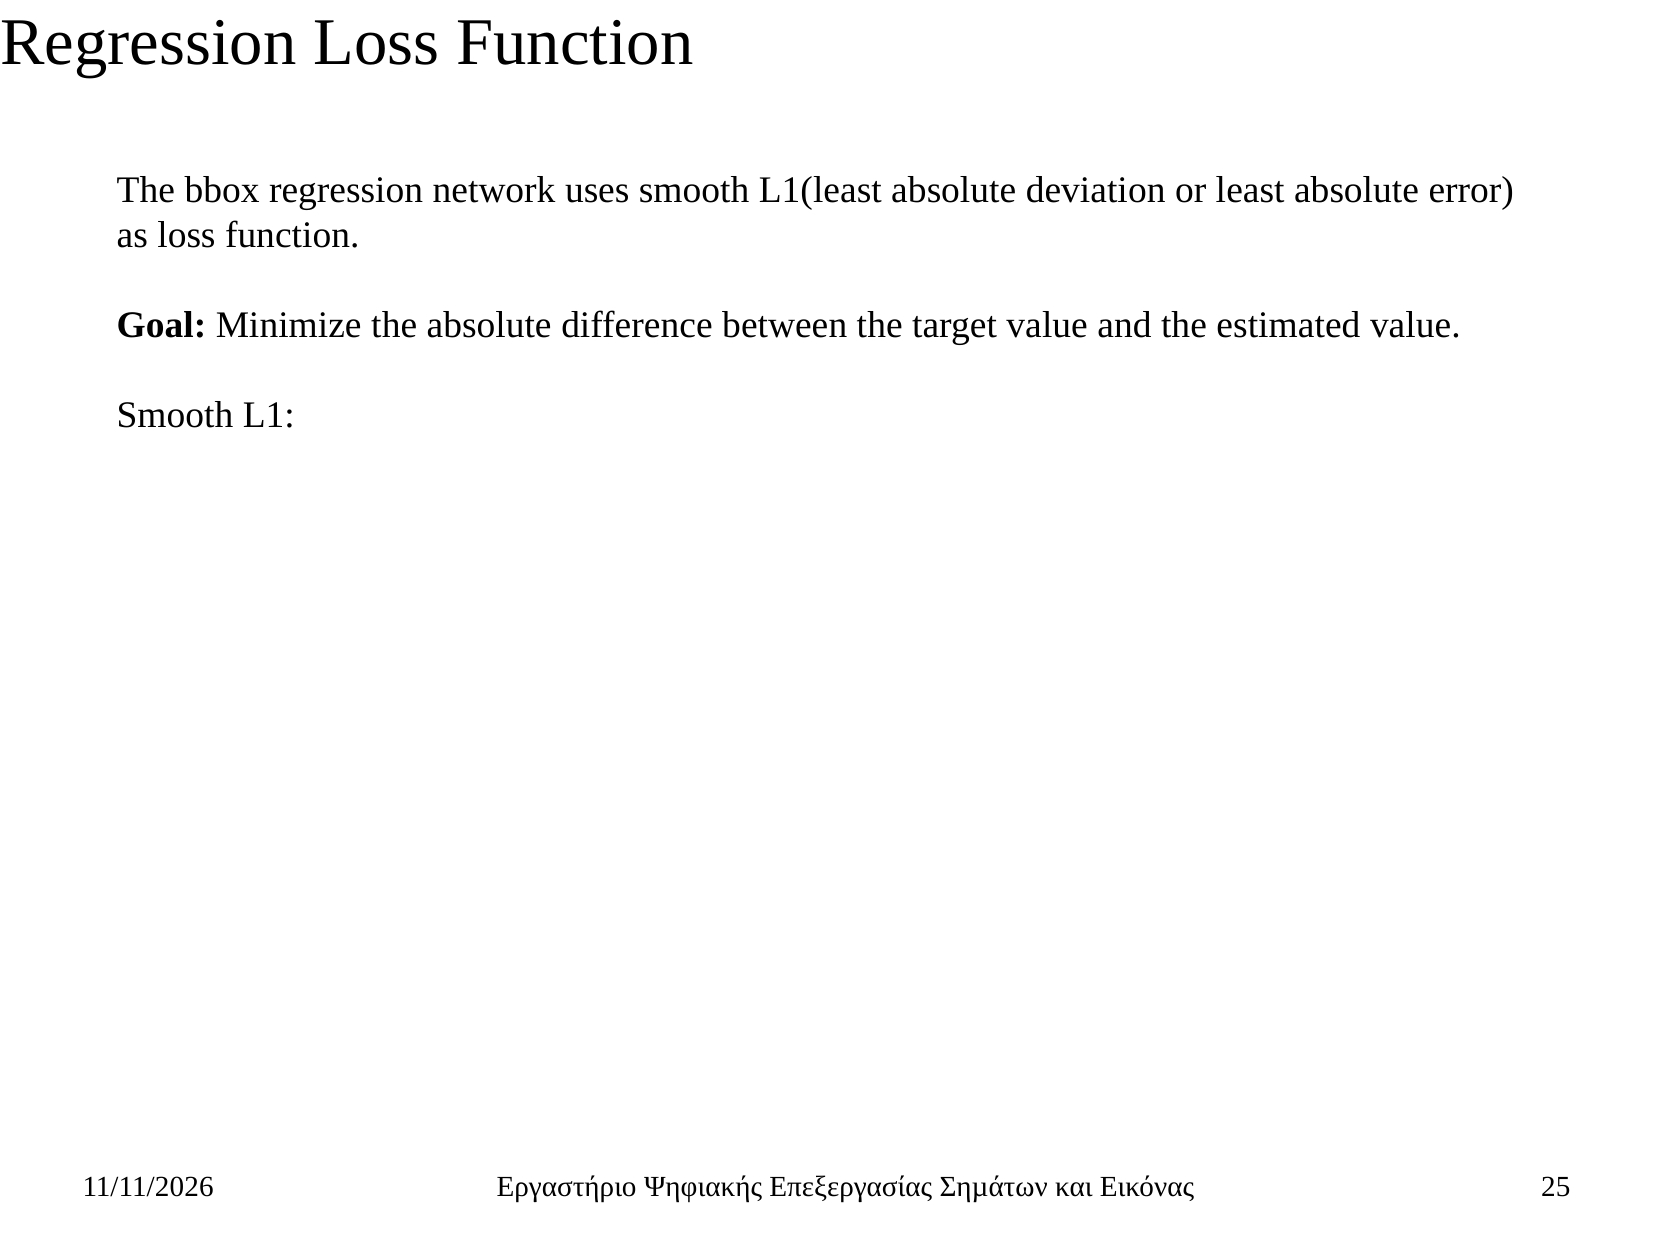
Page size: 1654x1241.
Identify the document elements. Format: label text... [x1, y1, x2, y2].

footer Εργαστήριο Ψηφιακής Επεξεργασίας Σηµάτων και Εικόνας [489, 1170, 1202, 1215]
slide_number 25 [1202, 1170, 1571, 1215]
text_box [0, 113, 1652, 1215]
subtitle Regression Loss Function [0, 0, 1654, 113]
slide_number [82, 1170, 468, 1215]
